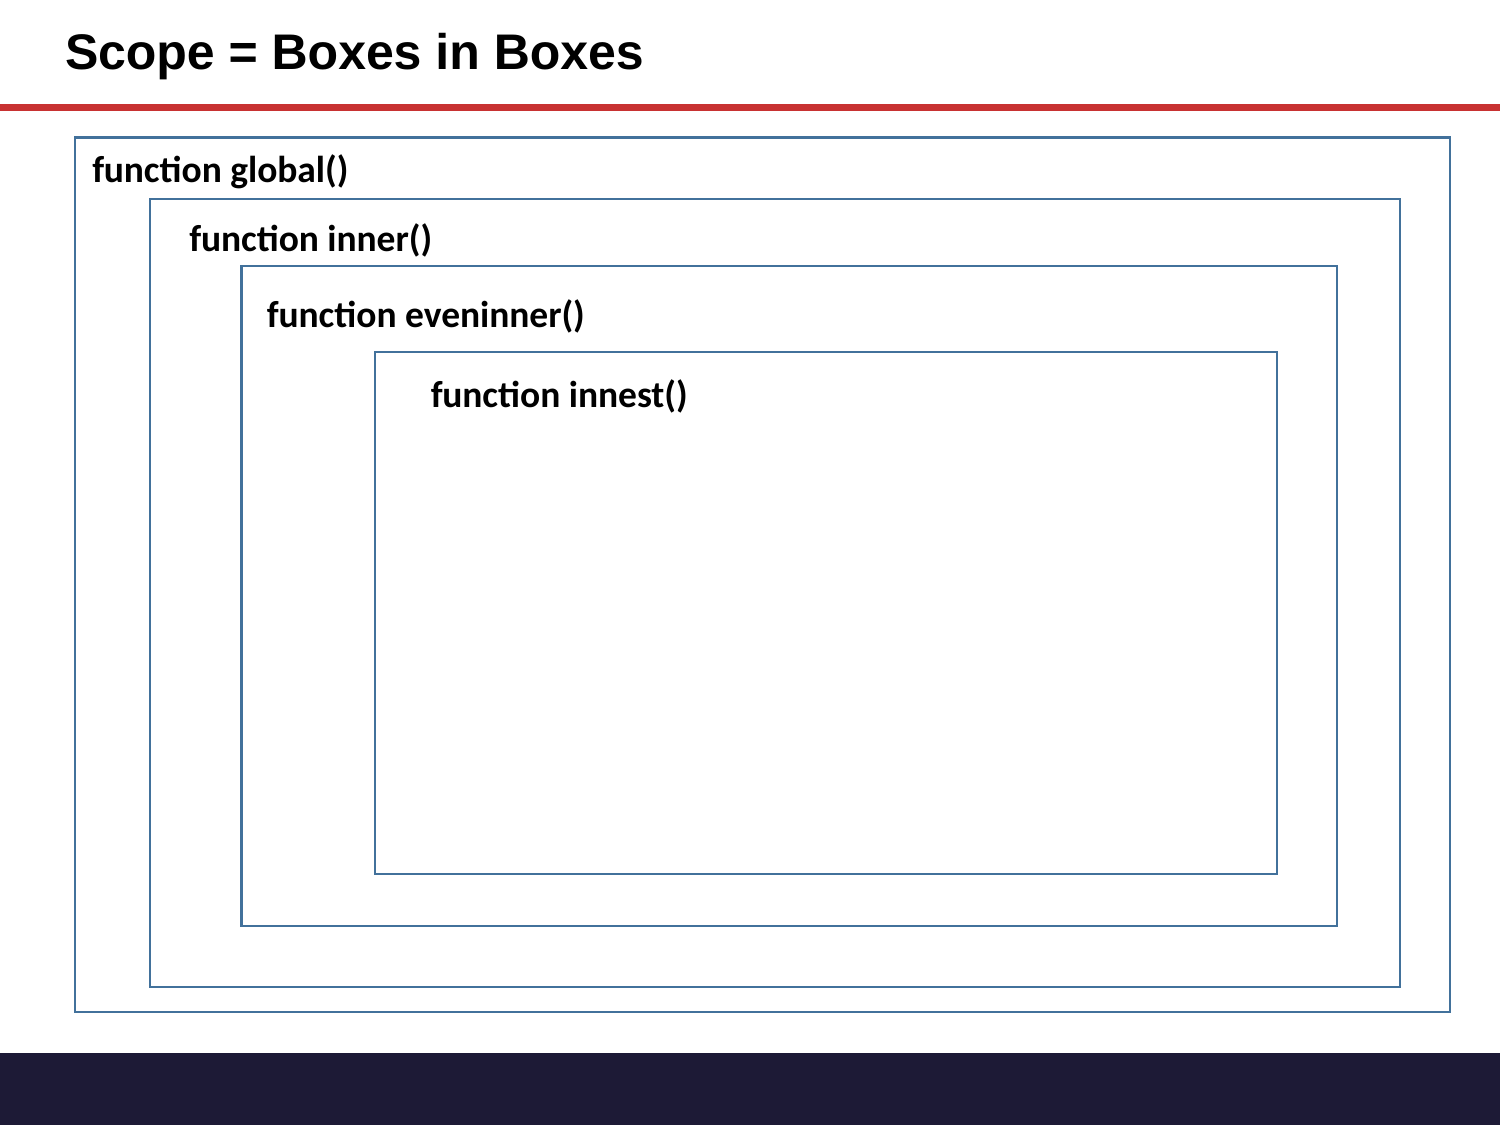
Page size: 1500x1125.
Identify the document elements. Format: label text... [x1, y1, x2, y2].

title Scope = Boxes in Boxes [50, 0, 948, 108]
text_box [241, 266, 1338, 926]
text_box function innest() [415, 362, 706, 424]
text_box [75, 137, 1450, 1013]
text_box [150, 199, 1400, 988]
text_box [374, 352, 1277, 875]
text_box function global() [77, 137, 372, 198]
text_box function inner() [174, 205, 451, 267]
text_box function eveninner() [251, 282, 604, 344]
